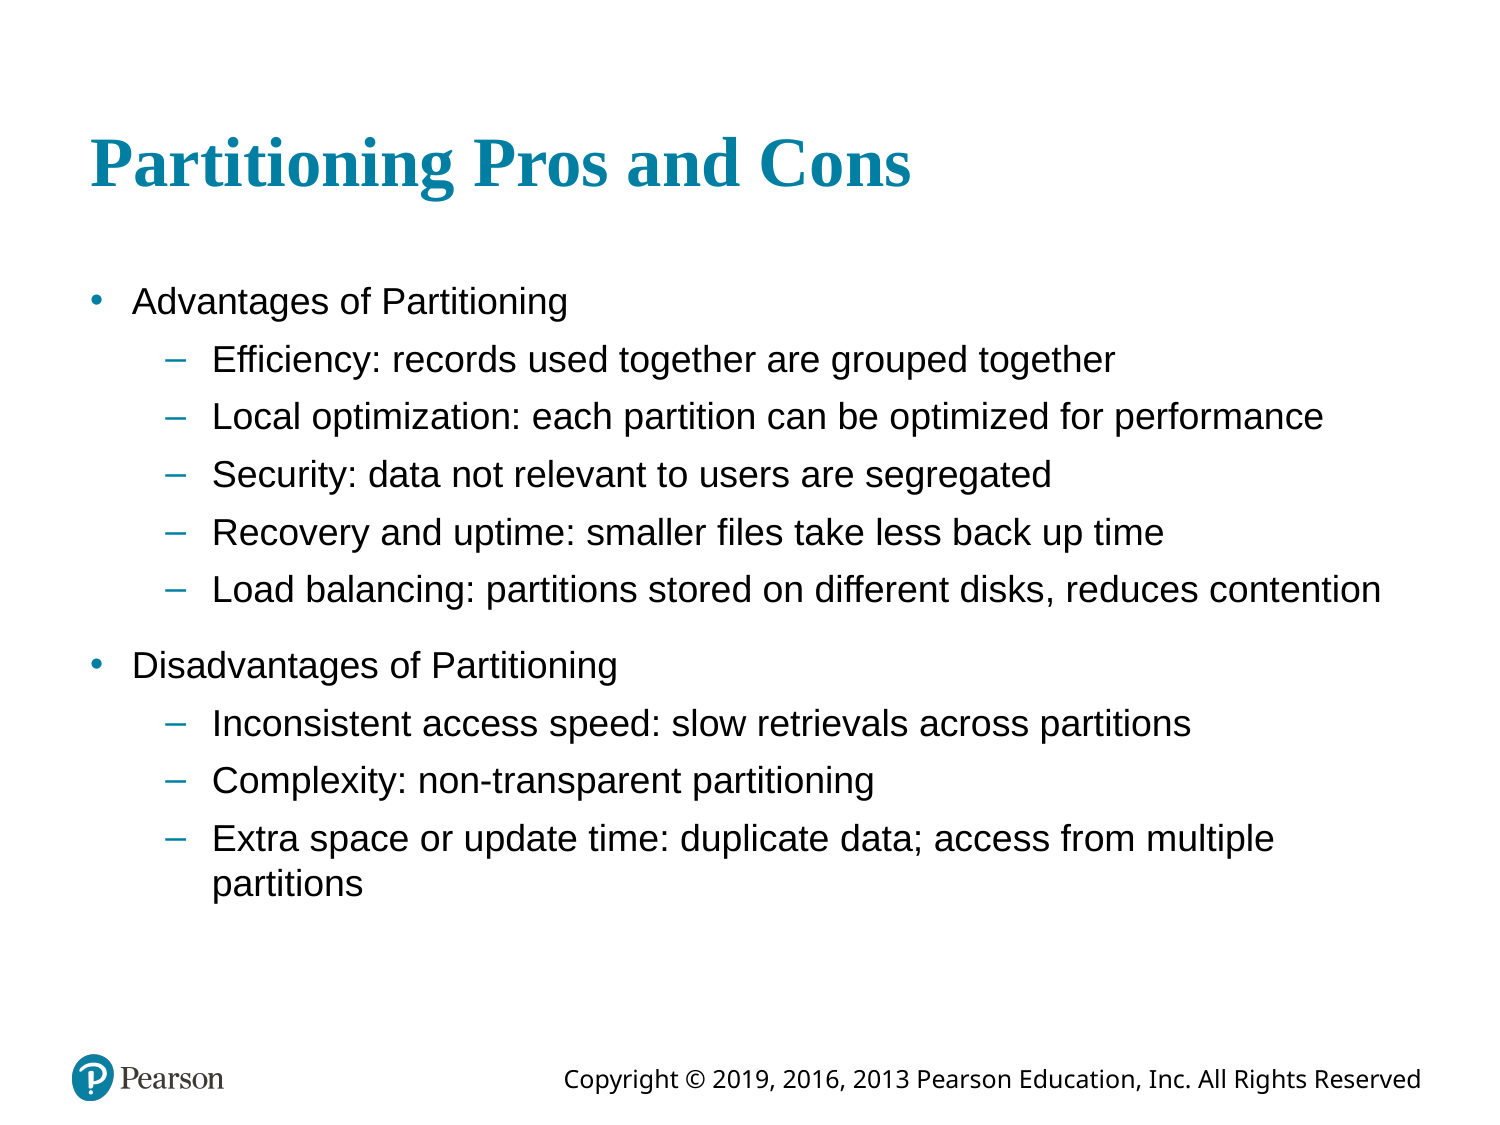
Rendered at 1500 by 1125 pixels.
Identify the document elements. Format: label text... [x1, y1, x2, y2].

picture [72, 1054, 88, 1070]
picture [80, 1063, 106, 1088]
title Partitioning Pros and Cons [75, 35, 1425, 216]
picture [98, 1054, 224, 1101]
list Advantages of Partitioning Efficiency: records used together are grouped together Local optimization: each partition can be optimized for performance Security: data not relevant to users are segregated Recovery and uptime: smaller files take less back up time Load balancing: partitions stored on different disks, reduces contention Disadvantages of Partitioning Inconsistent access speed: slow retrievals across partitions Complexity: non-transparent partitioning Extra space or update time: duplicate data; access from multiple partitions [75, 262, 1425, 1005]
picture [72, 1087, 83, 1101]
